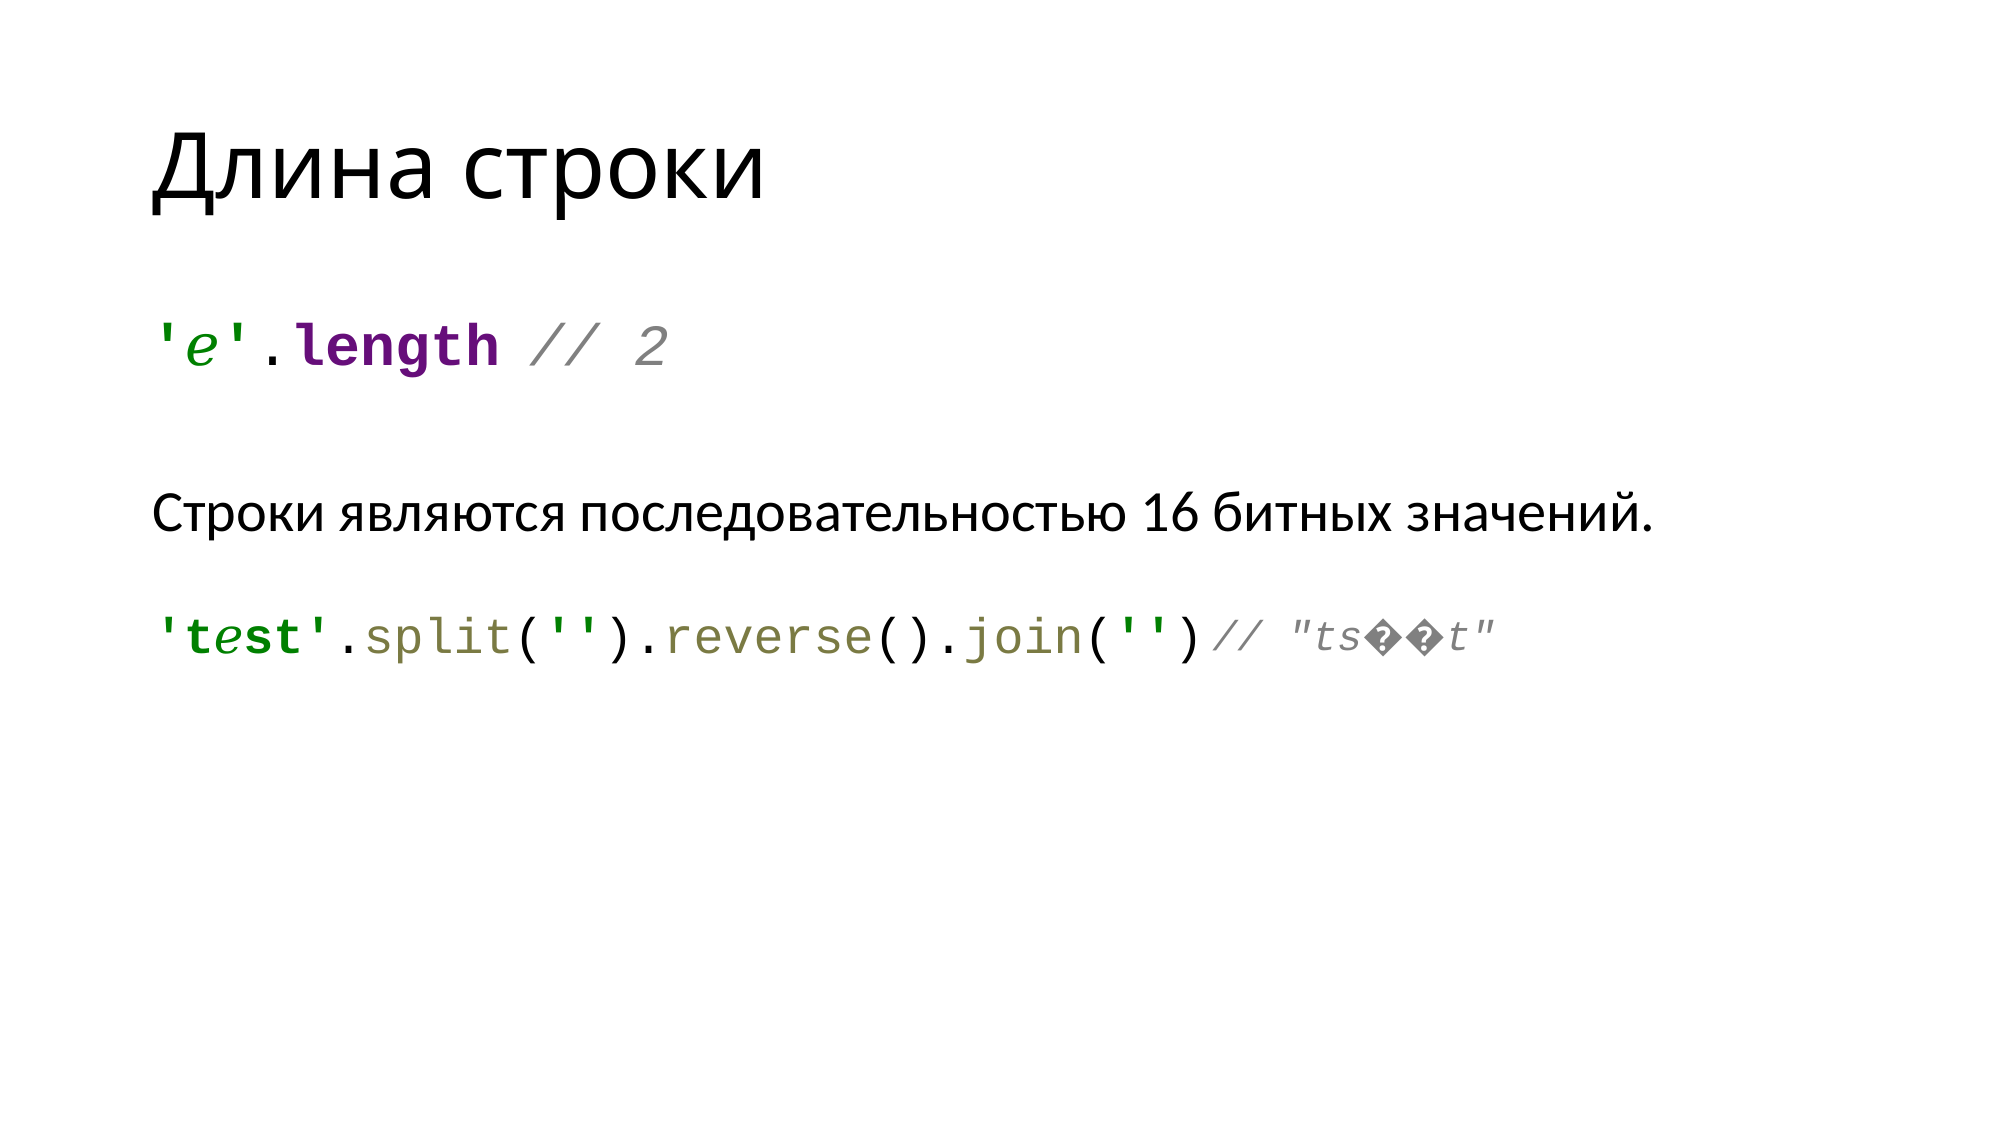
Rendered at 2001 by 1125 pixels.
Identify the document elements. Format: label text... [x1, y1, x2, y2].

text_box // 2 [514, 299, 685, 385]
text_box '𝑒'.length [135, 299, 514, 385]
text_box 't𝑒st'.split('').reverse().join('') [138, 596, 1219, 672]
text_box // "ts��t" [1197, 601, 1511, 666]
list Строки являются последовательностью 16 битных значений. [137, 299, 1863, 1014]
title Длина строки [137, 59, 1863, 278]
